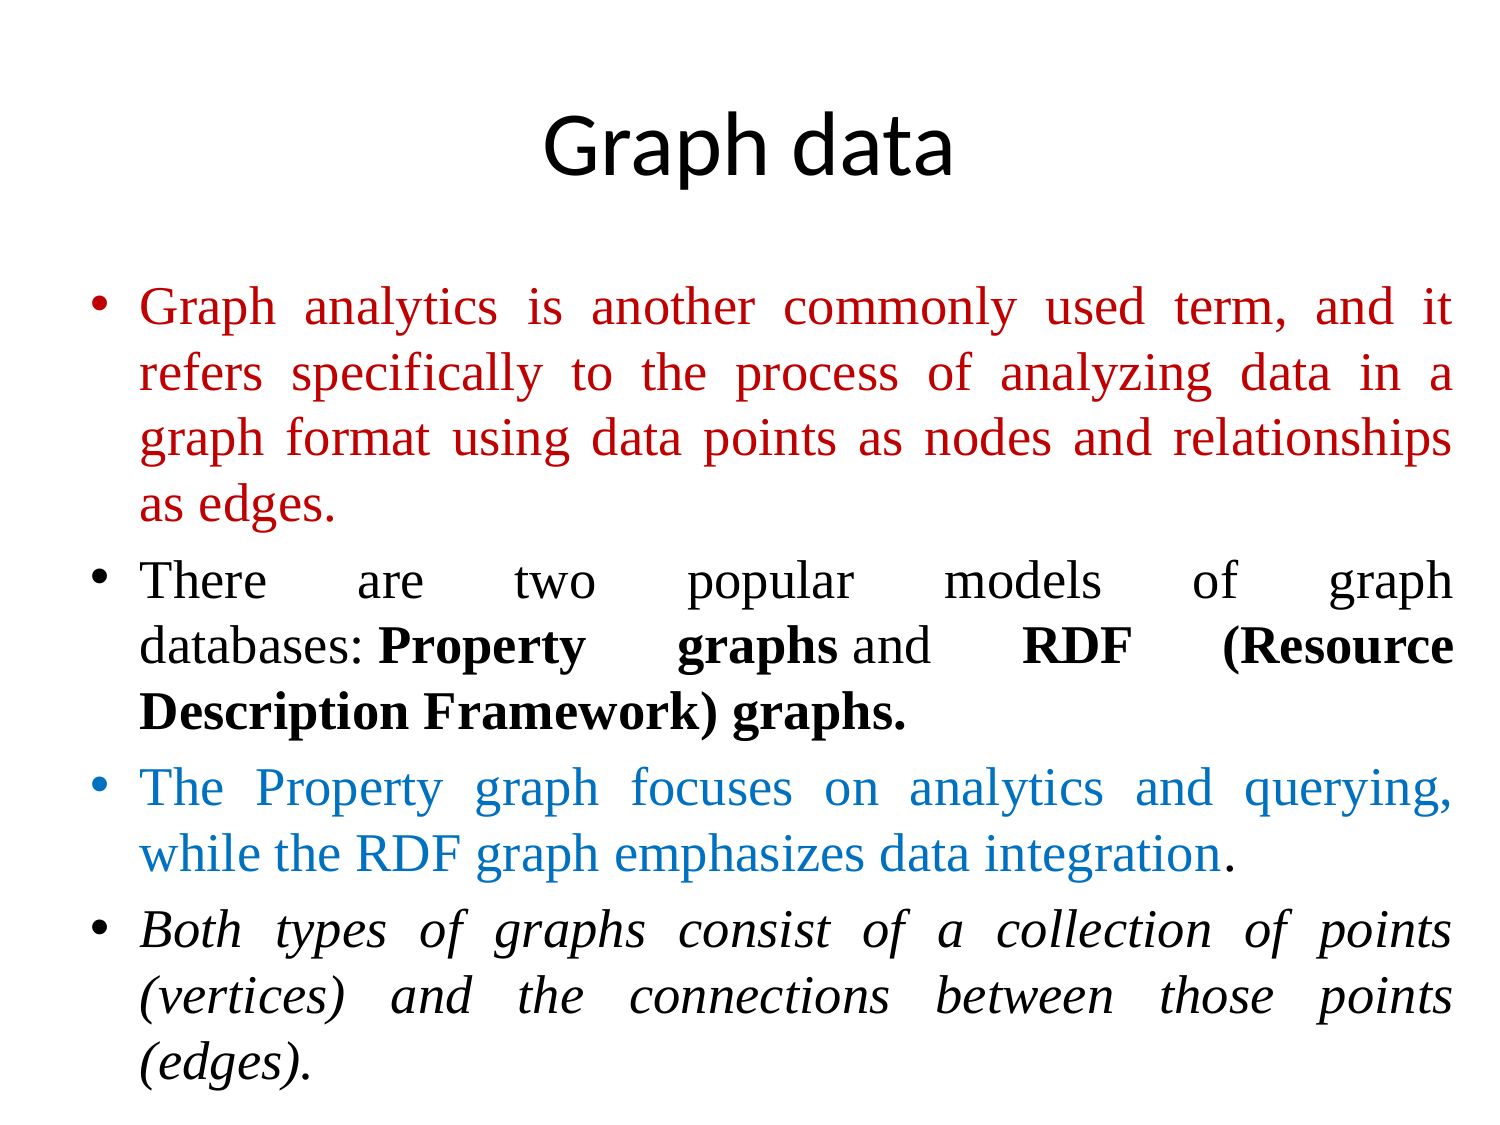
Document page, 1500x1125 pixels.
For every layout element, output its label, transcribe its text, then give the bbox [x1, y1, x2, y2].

title Graph data [75, 45, 1425, 233]
list Graph analytics is another commonly used term, and it refers specifically to the process of analyzing data in a graph format using data points as nodes and relationships as edges. There are two popular models of graph databases: Property graphs and RDF (Resource Description Framework) graphs. The Property graph focuses on analytics and querying, while the RDF graph emphasizes data integration. Both types of graphs consist of a collection of points (vertices) and the connections between those points (edges). [75, 262, 1471, 1106]
